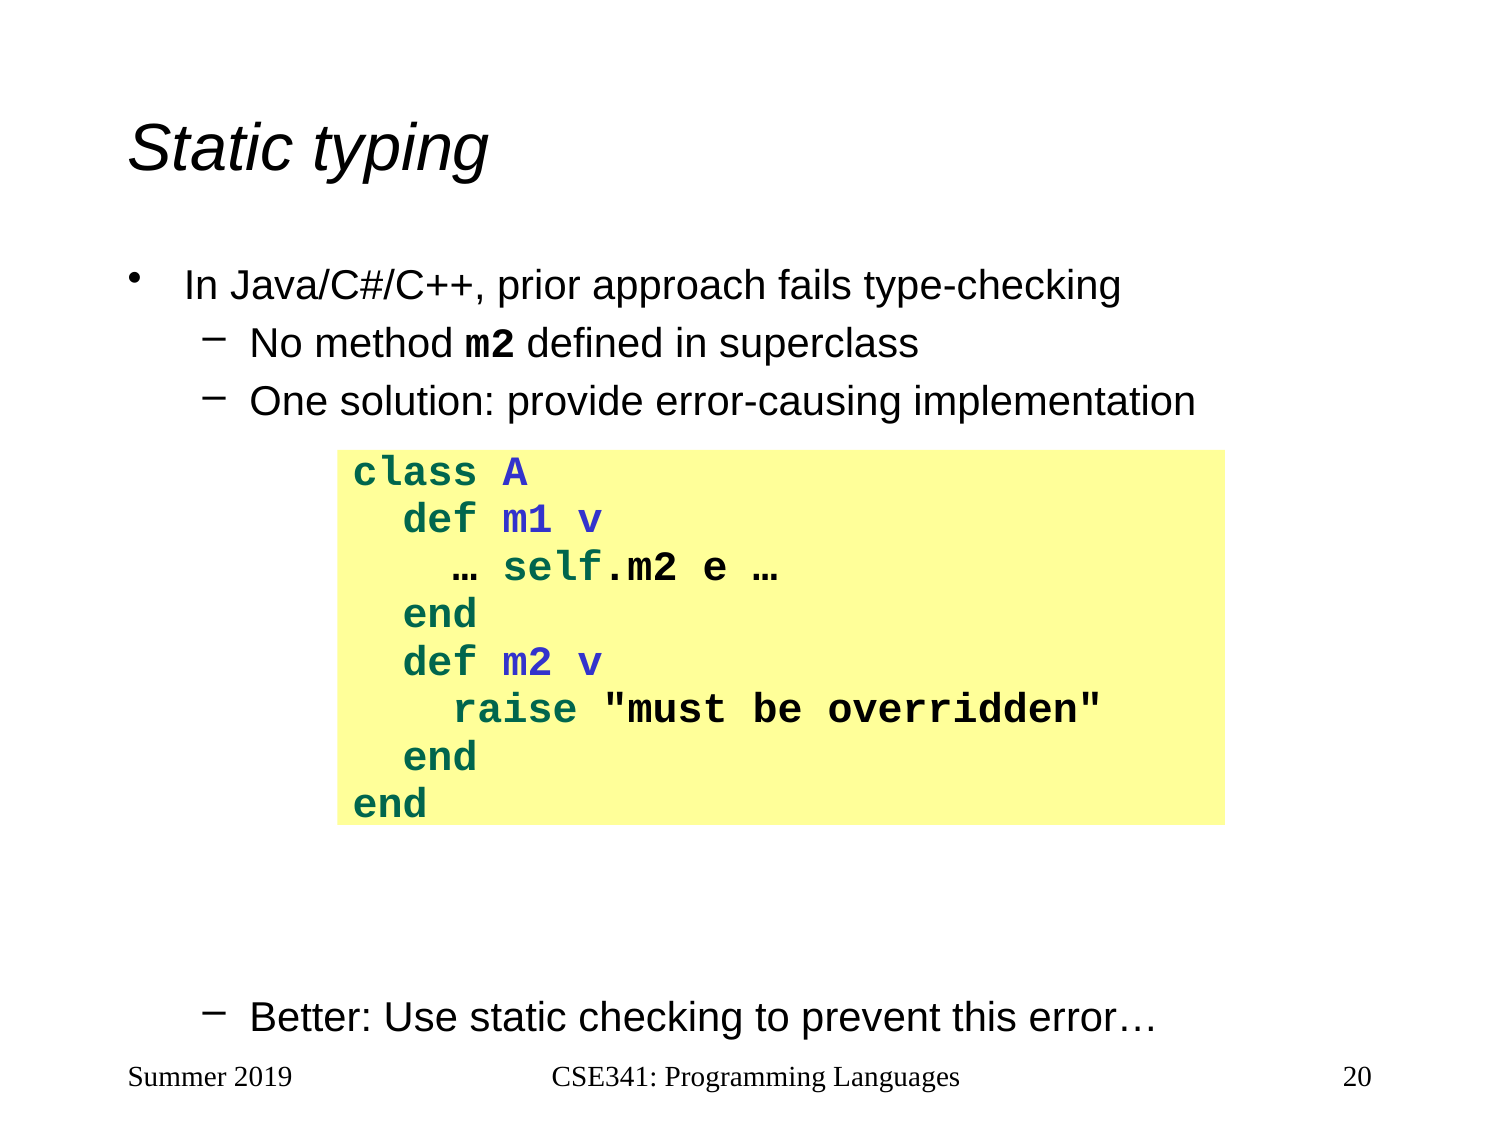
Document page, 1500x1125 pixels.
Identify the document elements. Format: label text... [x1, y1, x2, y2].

title Static typing [112, 49, 1388, 238]
slide_number Summer 2019 [112, 1049, 426, 1125]
list In Java/C#/C++, prior approach fails type-checking No method m2 defined in superclass One solution: provide error-causing implementation Better: Use static checking to prevent this error… [112, 249, 1388, 988]
footer CSE341: Programming Languages [474, 1049, 1038, 1125]
text_box class A def m1 v … self.m2 e … end def m2 v raise "must be overridden" end end [337, 449, 1225, 825]
slide_number 20 [1074, 1049, 1388, 1125]
